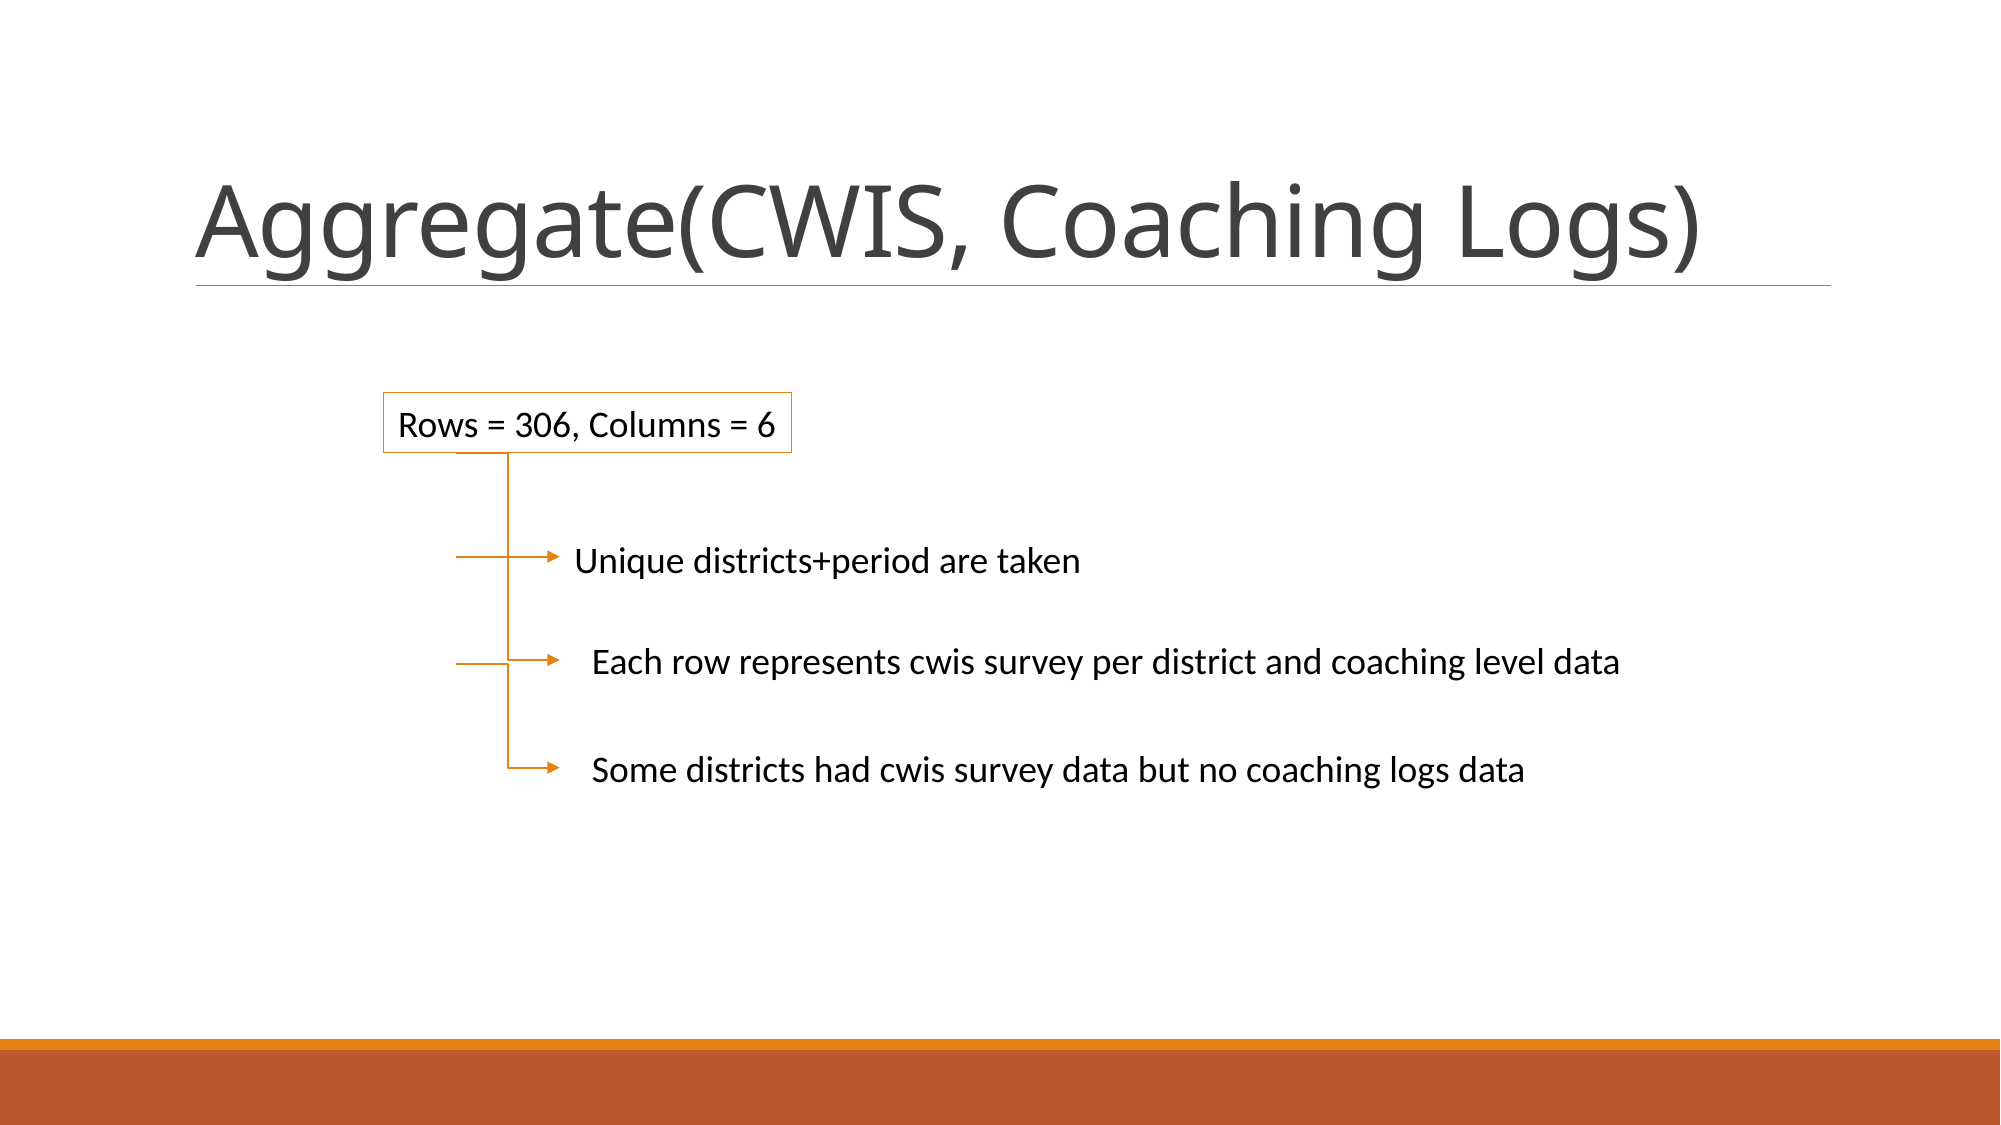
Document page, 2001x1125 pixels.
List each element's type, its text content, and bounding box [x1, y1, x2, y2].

text_box Some districts had cwis survey data but no coaching logs data [577, 737, 1686, 798]
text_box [455, 556, 561, 661]
text_box Unique districts+period are taken [568, 528, 1212, 589]
text_box Each row represents cwis survey per district and coaching level data [577, 629, 1686, 690]
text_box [455, 452, 561, 555]
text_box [455, 663, 561, 769]
text_box Rows = 306, Columns = 6 [383, 392, 792, 453]
title Aggregate(CWIS, Coaching Logs) [180, 47, 1830, 285]
